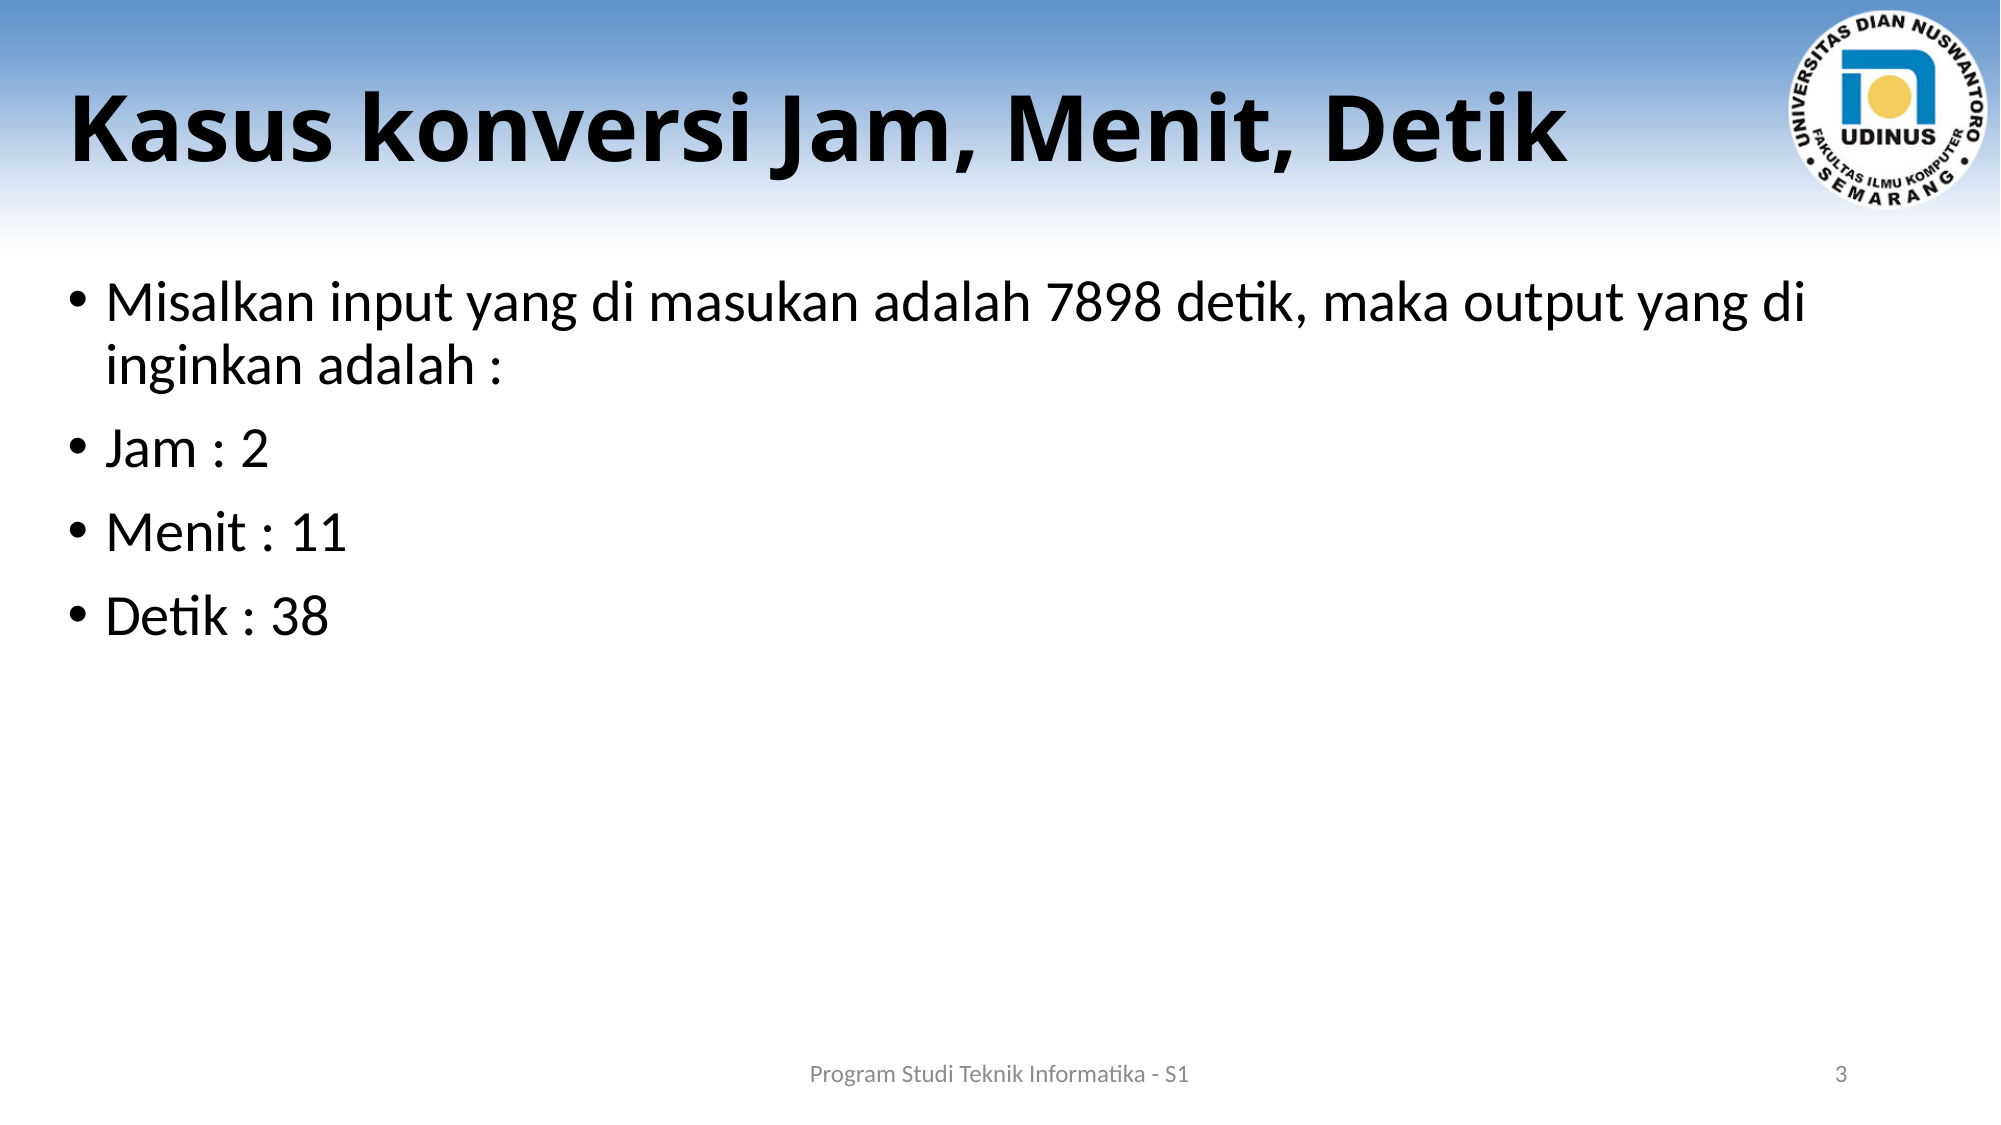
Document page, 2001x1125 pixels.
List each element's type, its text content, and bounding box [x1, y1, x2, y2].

picture [0, 0, 2000, 1125]
slide_number 3 [1412, 1042, 1863, 1103]
list Misalkan input yang di masukan adalah 7898 detik, maka output yang di inginkan adalah : Jam : 2 Menit : 11 Detik : 38 [52, 263, 1953, 1021]
title Kasus konversi Jam, Menit, Detik [52, 22, 1700, 241]
footer Program Studi Teknik Informatika - S1 [662, 1042, 1338, 1103]
